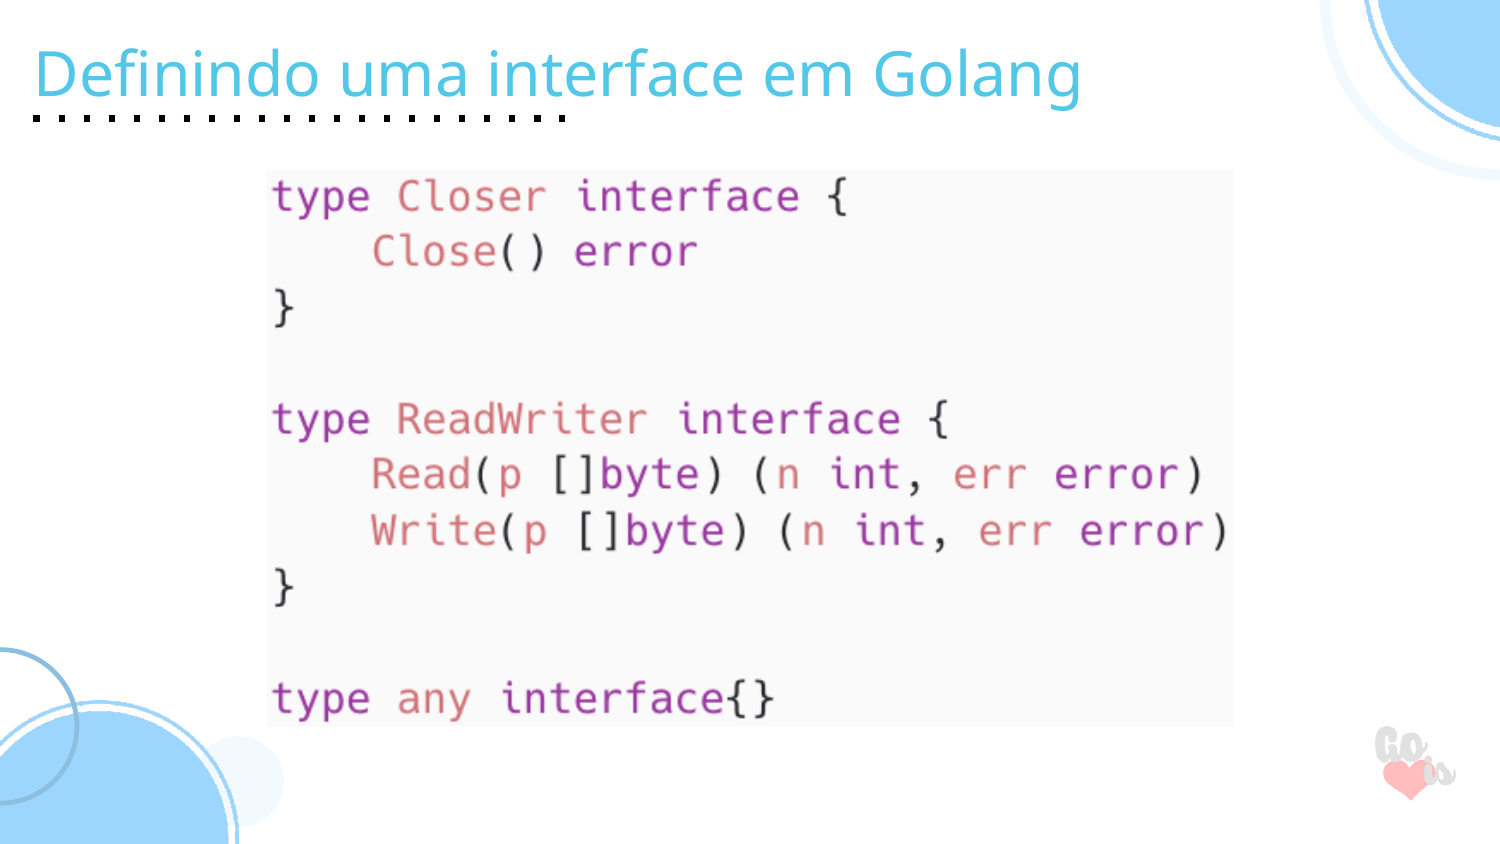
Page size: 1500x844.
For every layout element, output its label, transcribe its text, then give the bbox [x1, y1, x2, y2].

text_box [0, 646, 284, 844]
text_box Definindo uma interface em Golang [33, 28, 1314, 109]
picture [267, 170, 1233, 727]
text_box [1319, 0, 1500, 181]
picture [1375, 726, 1457, 801]
